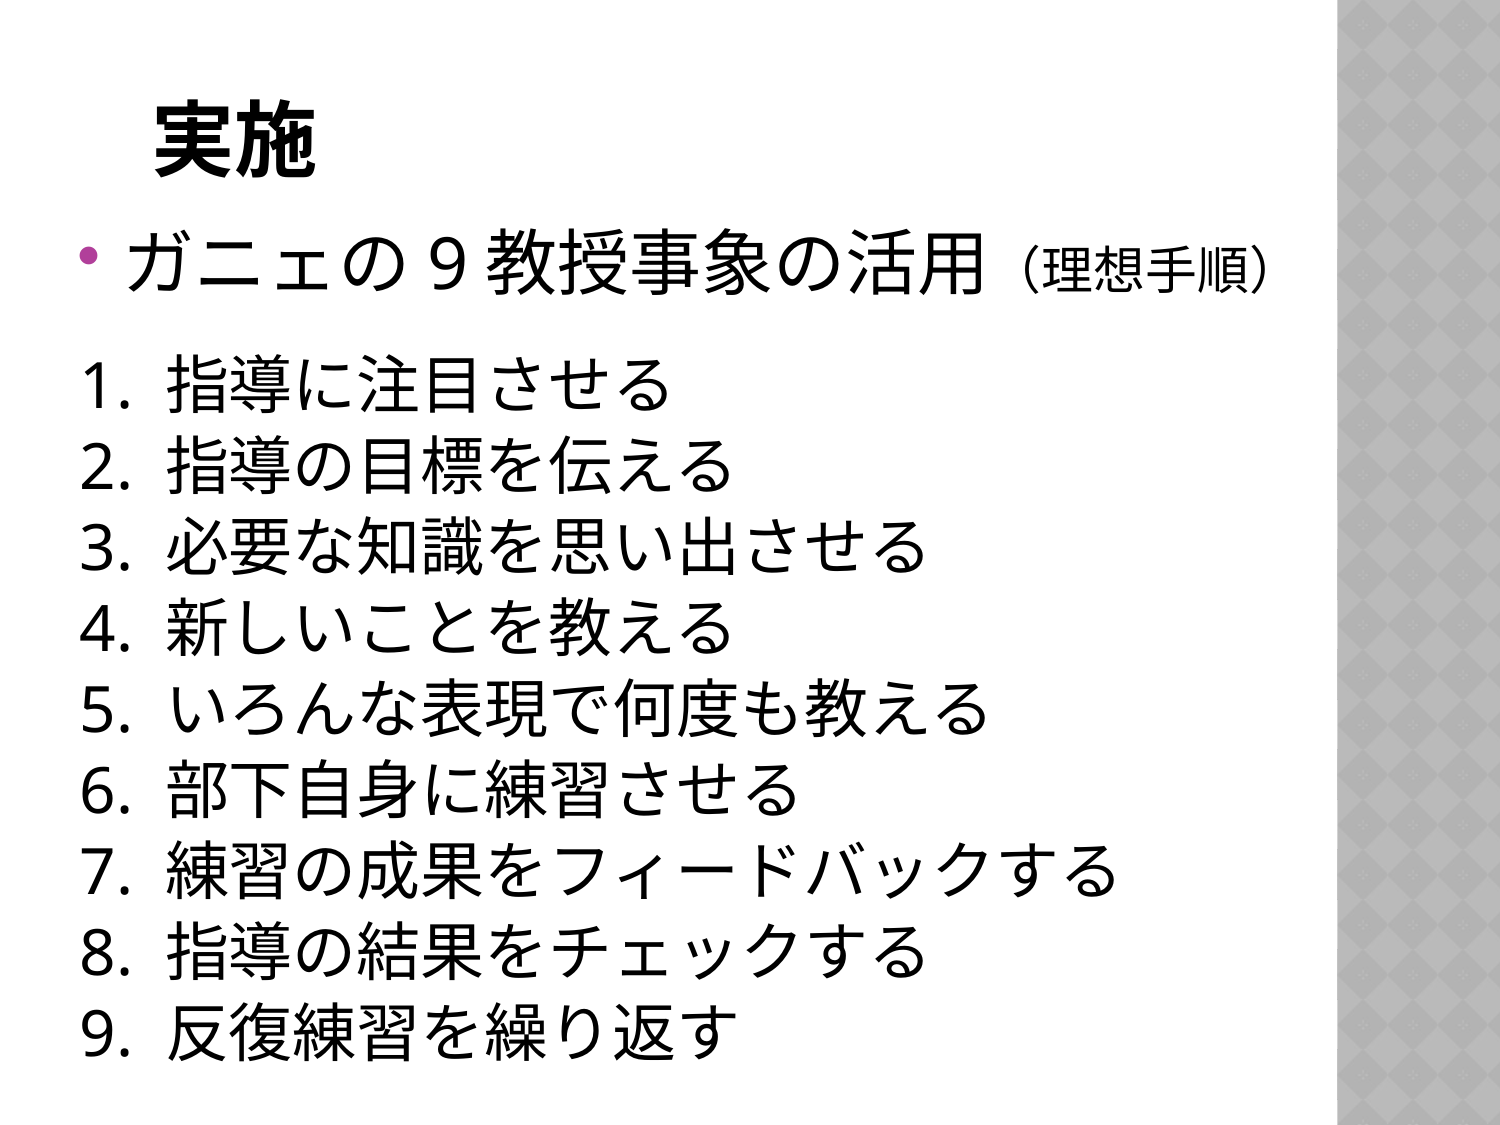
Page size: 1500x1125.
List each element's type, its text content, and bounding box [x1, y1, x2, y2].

list ガニェの9教授事象の活用（理想手順） 1. 指導に注目させる 2. 指導の目標を伝える 3. 必要な知識を思い出させる 4. 新しいことを教える 5. いろんな表現で何度も教える 6. 部下自身に練習させる 7. 練習の成果をフィードバックする 8. 指導の結果をチェックする 9. 反復練習を繰り返す [64, 219, 1403, 1083]
title 実施 [76, 0, 1265, 188]
